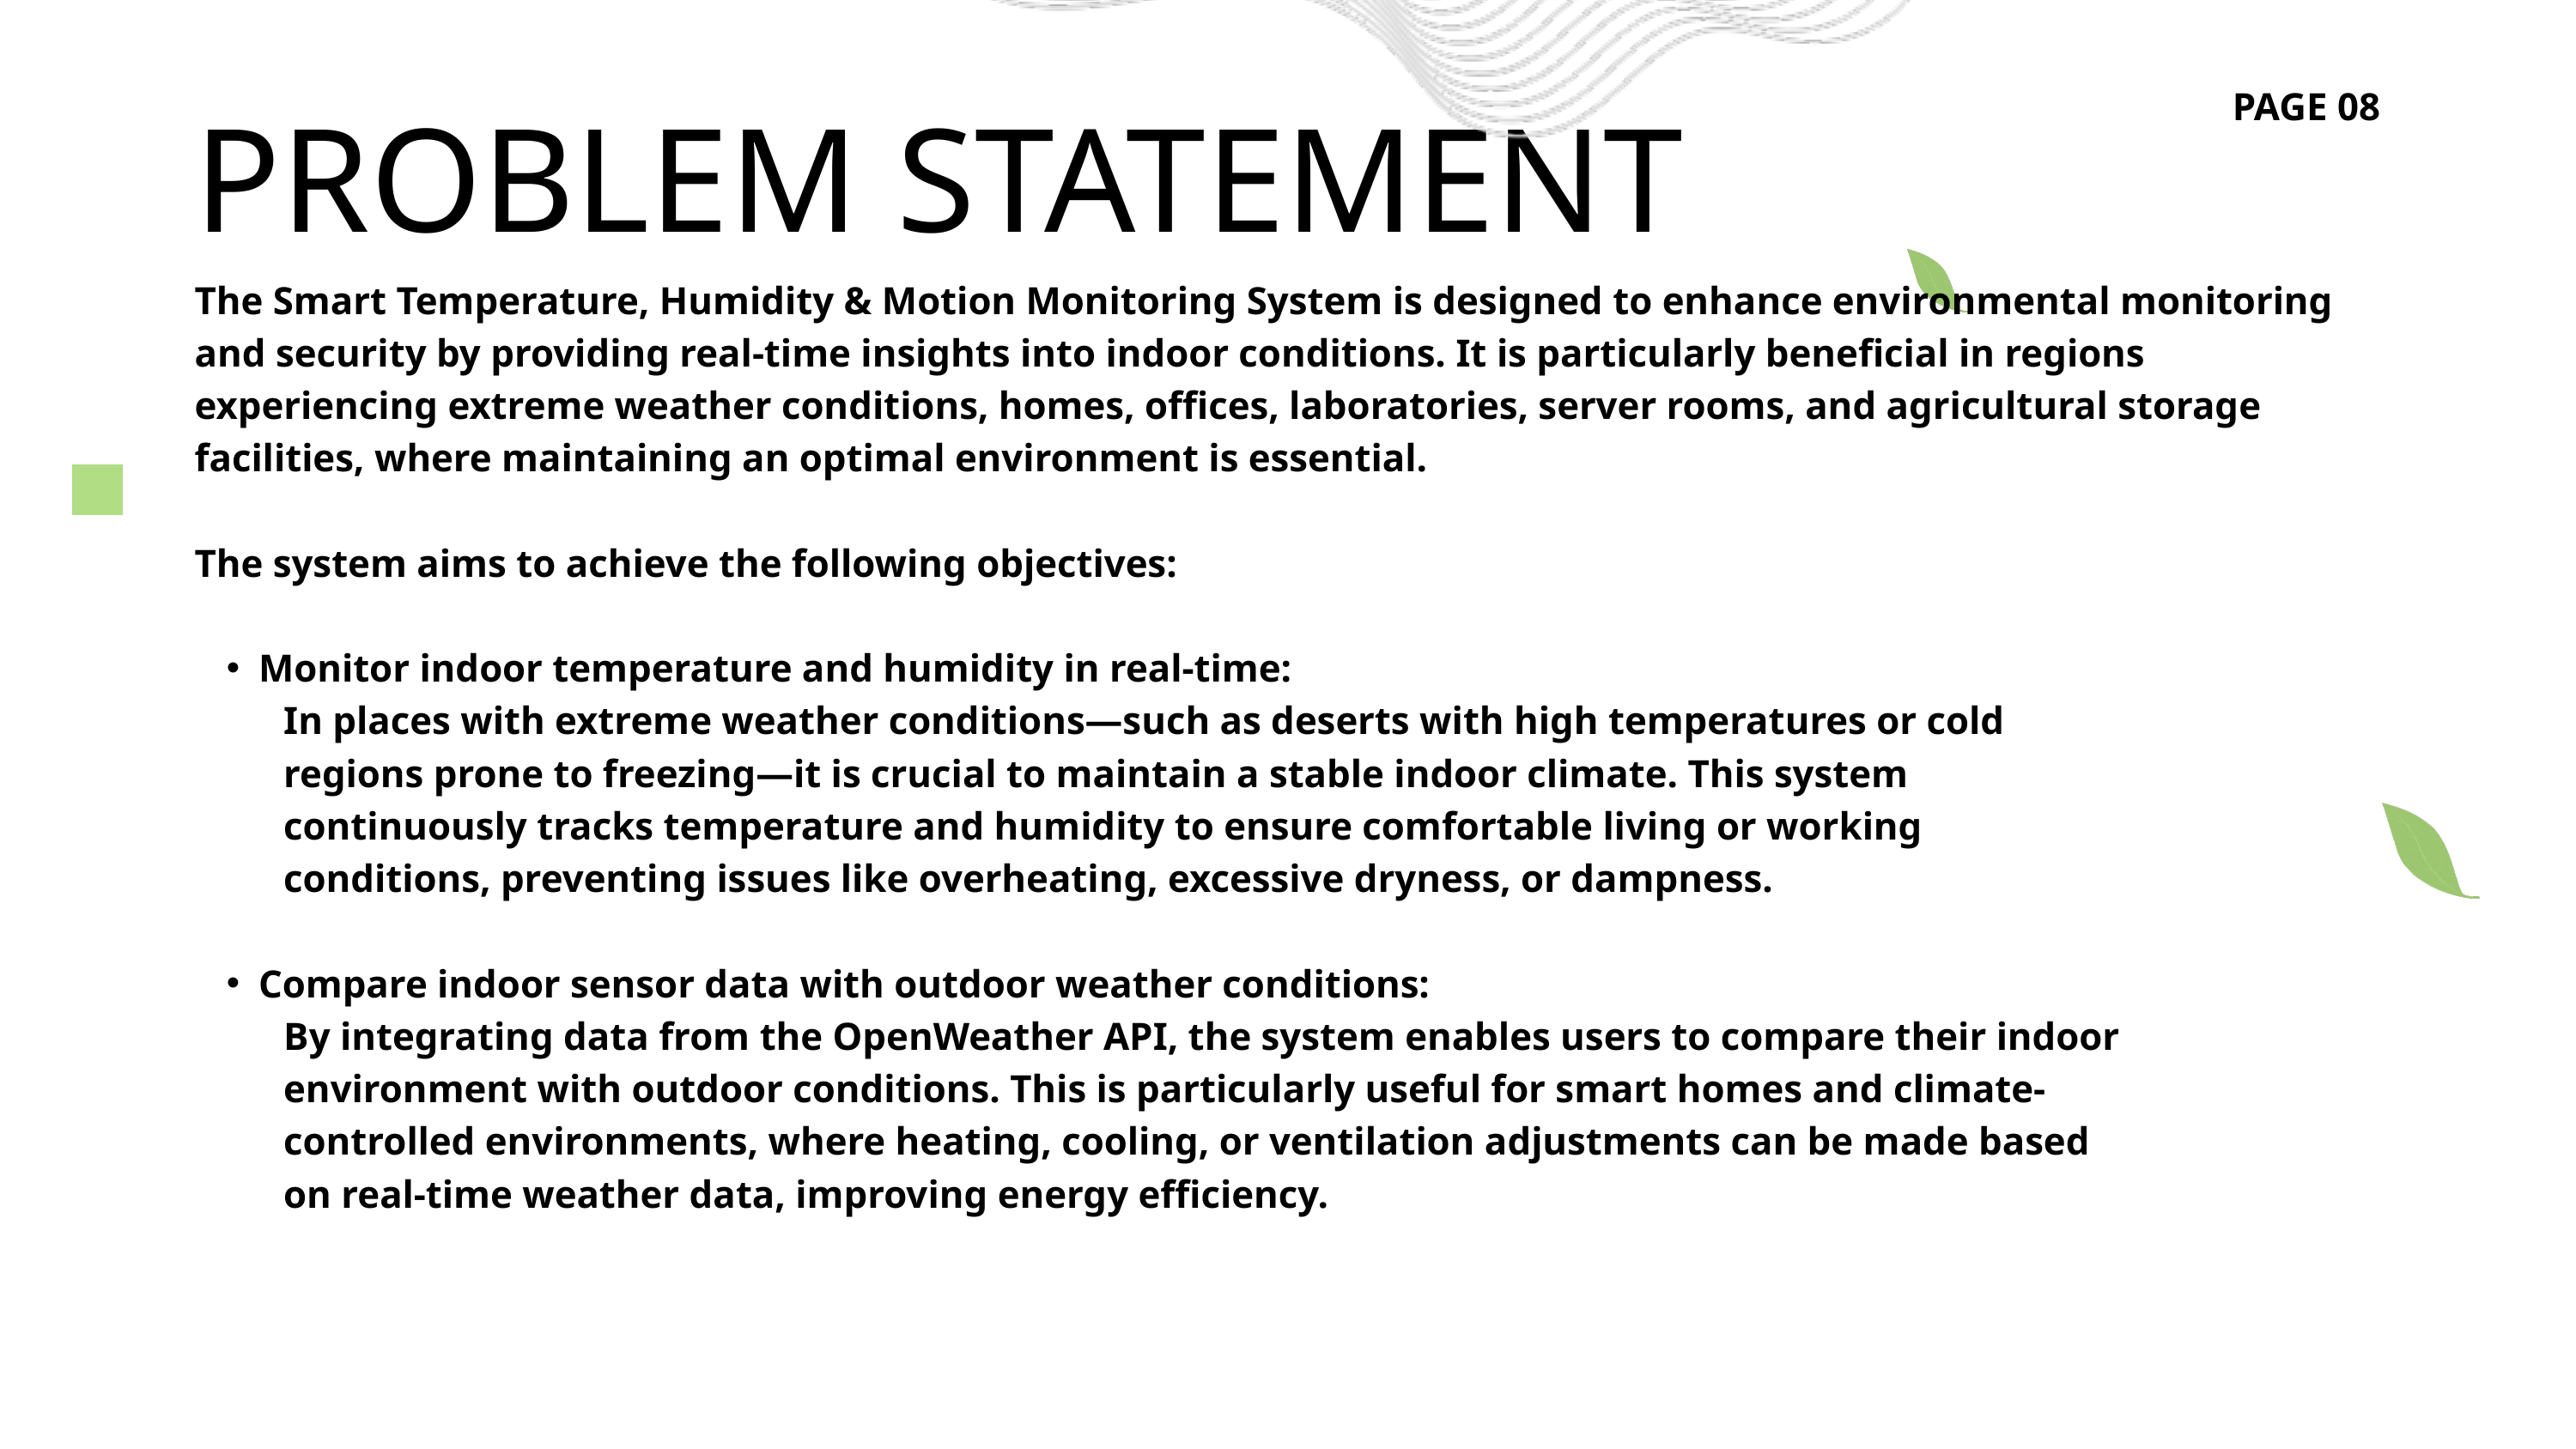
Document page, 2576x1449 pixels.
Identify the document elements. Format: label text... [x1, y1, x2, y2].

text_box PROBLEM STATEMENT [194, 60, 2408, 339]
text_box PAGE 08 [2230, 75, 2383, 128]
text_box The Smart Temperature, Humidity & Motion Monitoring System is designed to enhance environmental monitoring and security by providing real-time insights into indoor conditions. It is particularly beneficial in regions experiencing extreme weather conditions, homes, offices, laboratories, server rooms, and agricultural storage facilities, where maintaining an optimal environment is essential. The system aims to achieve the following objectives: Monitor indoor temperature and humidity in real-time: In places with extreme weather conditions—such as deserts with high temperatures or cold regions prone to freezing—it is crucial to maintain a stable indoor climate. This system continuously tracks temperature and humidity to ensure comfortable living or working conditions, preventing issues like overheating, excessive dryness, or dampness. Compare indoor sensor data with outdoor weather conditions: By integrating data from the OpenWeather API, the system enables users to compare their indoor environment with outdoor conditions. This is particularly useful for smart homes and climate- controlled environments, where heating, cooling, or ventilation adjustments can be made based on real-time weather data, improving energy efficiency. [194, 269, 2382, 1268]
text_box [72, 464, 124, 516]
text_box [1907, 249, 1971, 269]
text_box [2382, 803, 2481, 899]
text_box [903, 0, 1935, 145]
